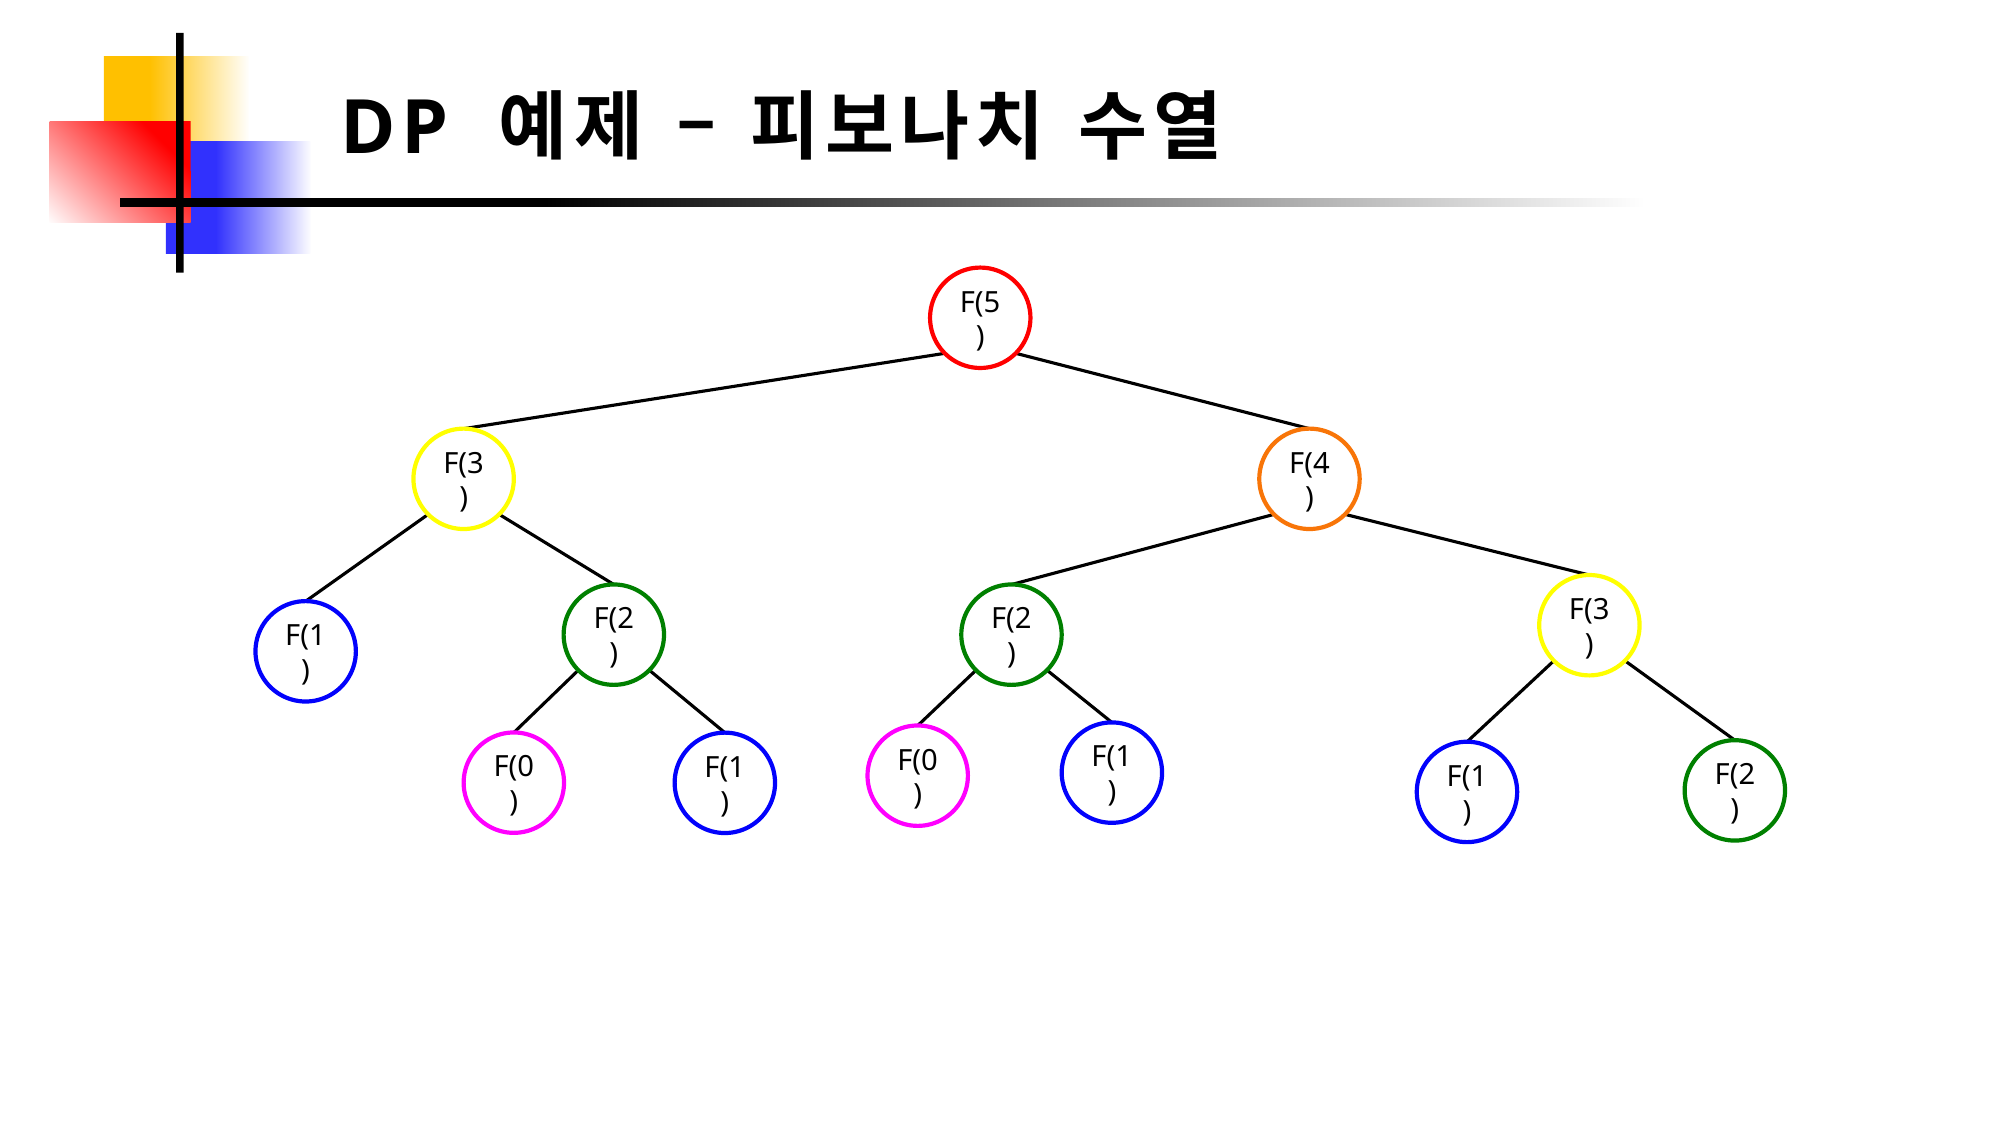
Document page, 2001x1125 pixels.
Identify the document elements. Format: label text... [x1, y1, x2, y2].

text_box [1011, 514, 1275, 585]
text_box F(2) [562, 583, 666, 686]
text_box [917, 670, 977, 726]
text_box F(3) [1538, 574, 1641, 677]
text_box F(2) [960, 583, 1063, 686]
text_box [499, 514, 614, 585]
text_box F(3) [412, 427, 515, 531]
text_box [1047, 670, 1112, 723]
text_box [305, 514, 429, 602]
text_box F(2) [1683, 739, 1787, 842]
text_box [1015, 353, 1310, 429]
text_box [1624, 660, 1735, 741]
text_box F(5) [929, 273, 1032, 370]
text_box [463, 353, 945, 429]
text_box F(0) [462, 731, 566, 834]
text_box F(1) [1060, 721, 1164, 824]
text_box F(1) [673, 731, 777, 835]
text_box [49, 32, 1644, 273]
text_box F(1) [1415, 740, 1519, 844]
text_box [1467, 660, 1555, 742]
text_box F(4) [1258, 427, 1361, 531]
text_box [649, 670, 725, 733]
text_box F(0) [866, 724, 969, 827]
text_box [513, 670, 579, 733]
text_box F(1) [254, 600, 357, 703]
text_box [1345, 514, 1590, 575]
